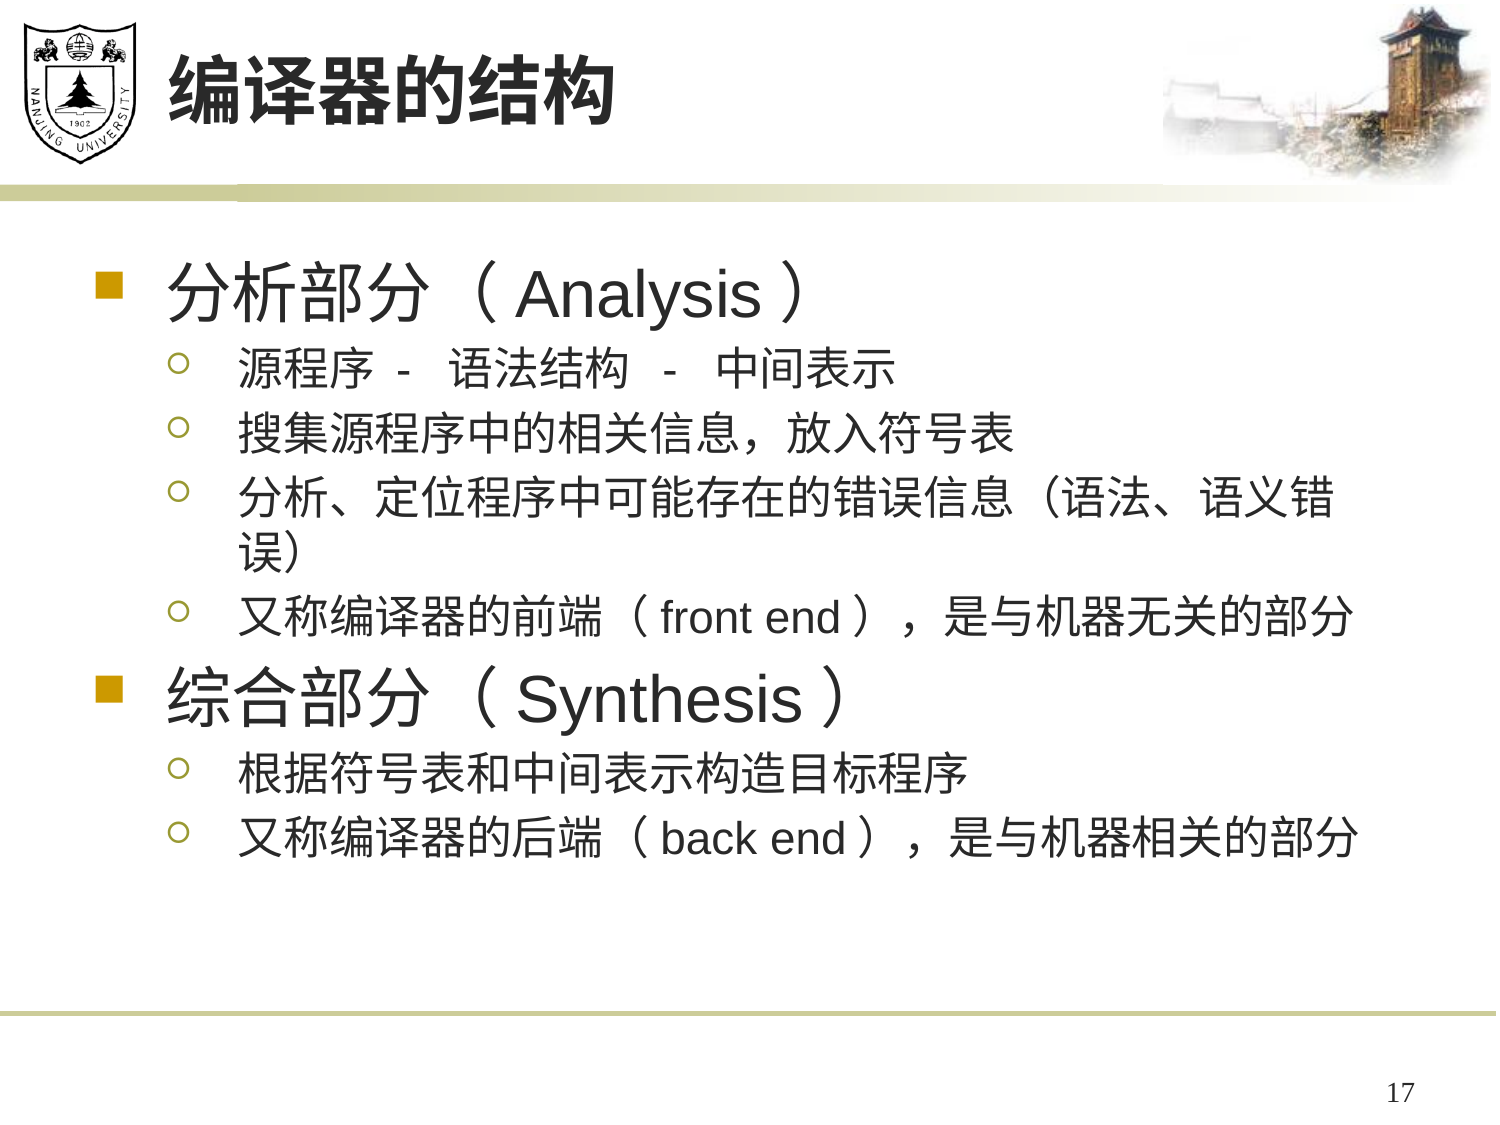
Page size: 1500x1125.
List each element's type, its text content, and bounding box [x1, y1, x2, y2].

picture [1163, 4, 1491, 185]
picture [0, 1011, 1496, 1016]
picture [17, 18, 143, 168]
title 编译器的结构 [152, 35, 1254, 141]
list 分析部分（Analysis） 源程序 - 语法结构 - 中间表示 搜集源程序中的相关信息，放入符号表 分析、定位程序中可能存在的错误信息（语法、语义错误） 又称编译器的前端（front end），是与机器无关的部分 综合部分（Synthesis） 根据符号表和中间表示构造目标程序 又称编译器的后端（back end），是与机器相关的部分 [76, 243, 1413, 965]
